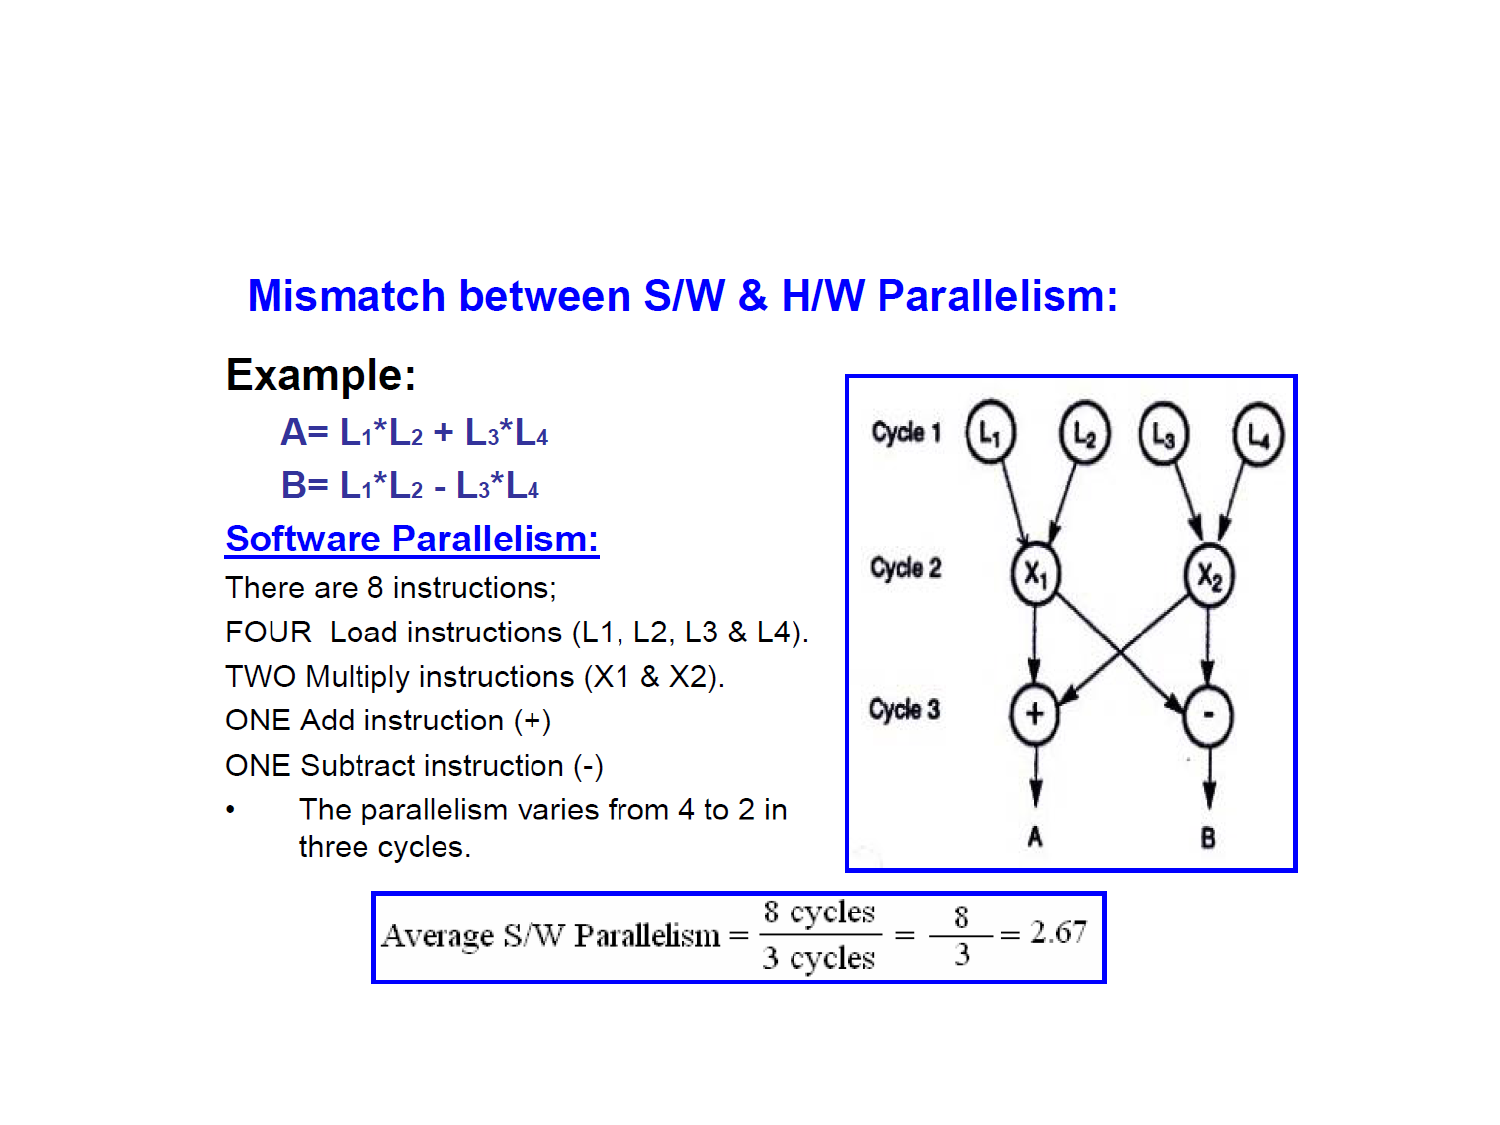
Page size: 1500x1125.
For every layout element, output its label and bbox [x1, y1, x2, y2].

list [183, 262, 1317, 1006]
